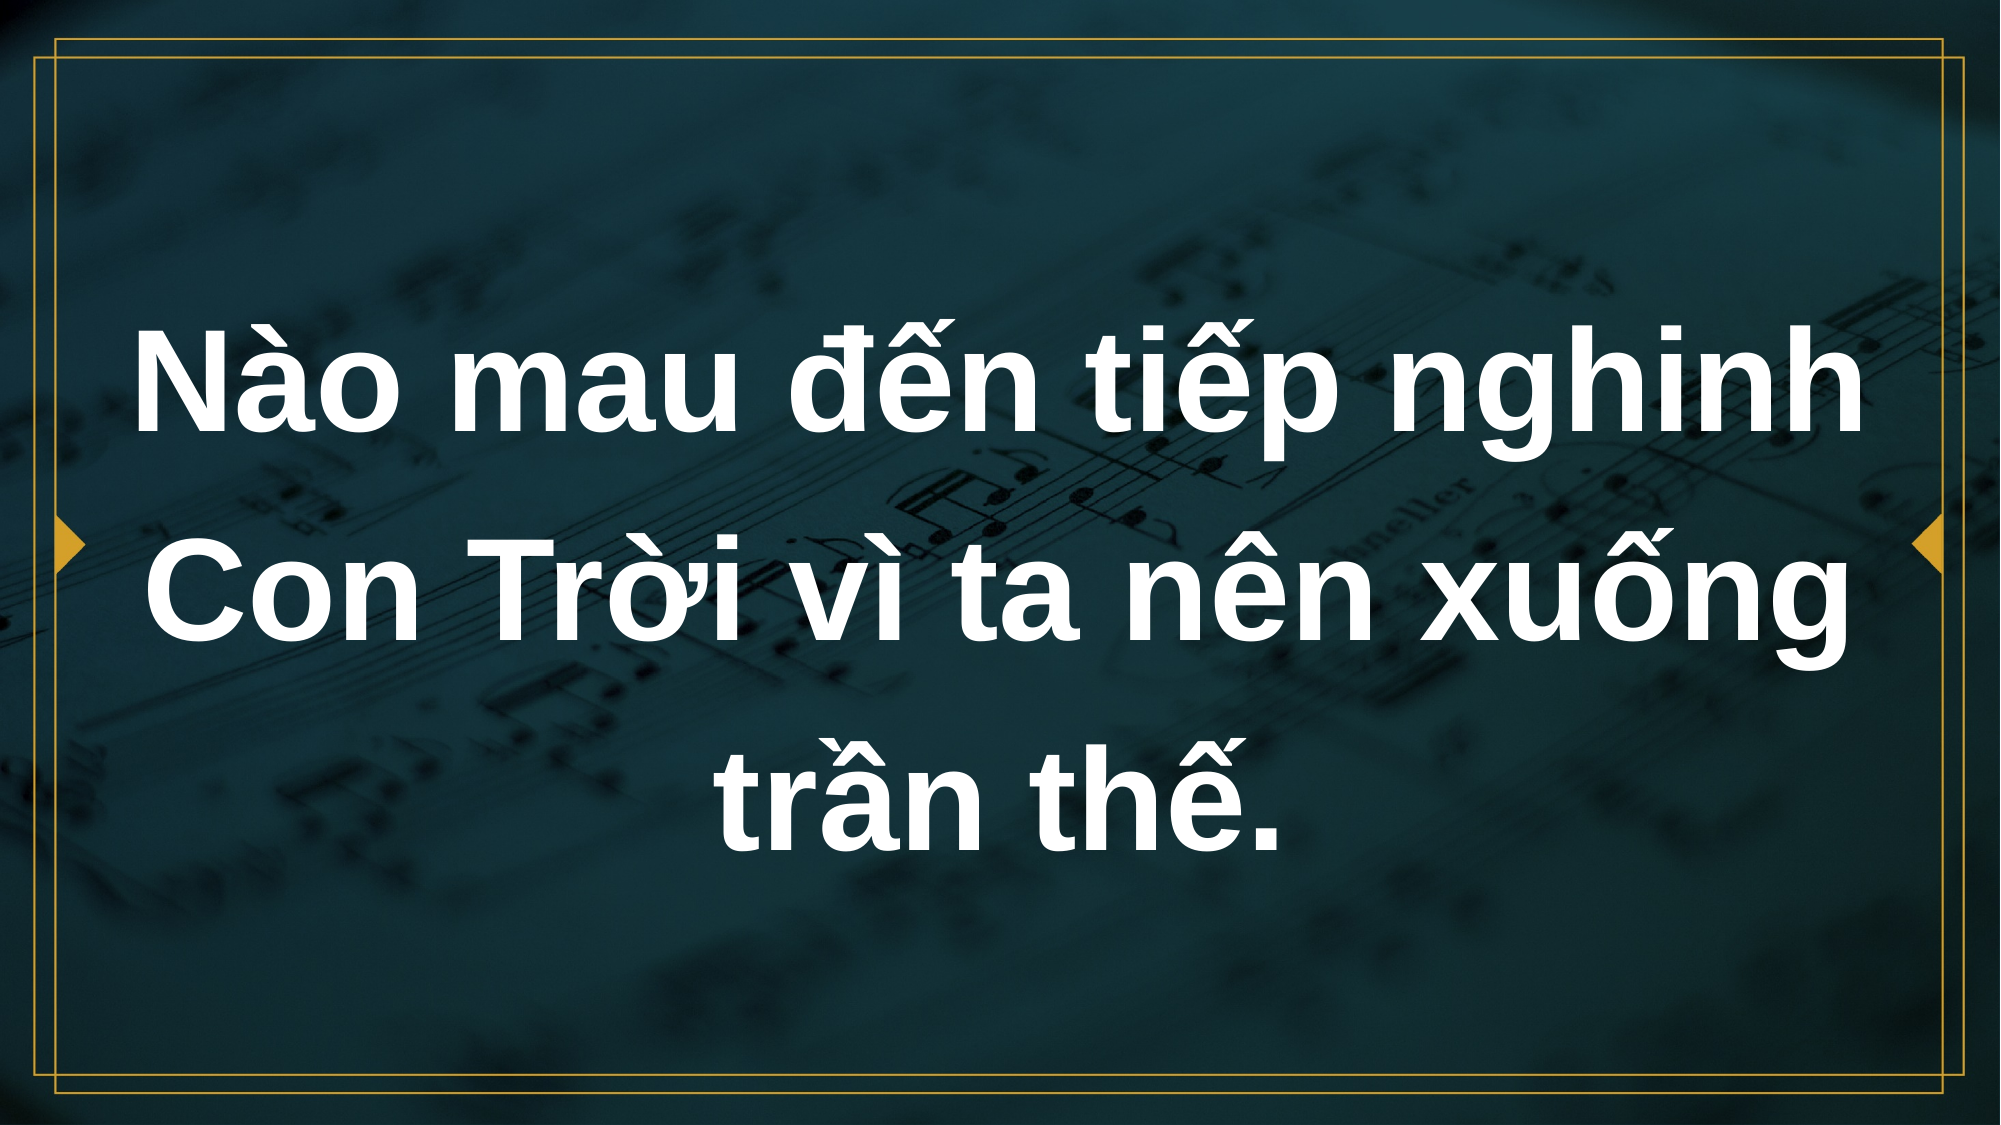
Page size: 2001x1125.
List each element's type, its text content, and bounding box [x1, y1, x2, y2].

title Nào mau đến tiếp nghinh Con Trời vì ta nên xuống trần thế. [55, 53, 1945, 1077]
picture [0, 0, 2000, 1125]
